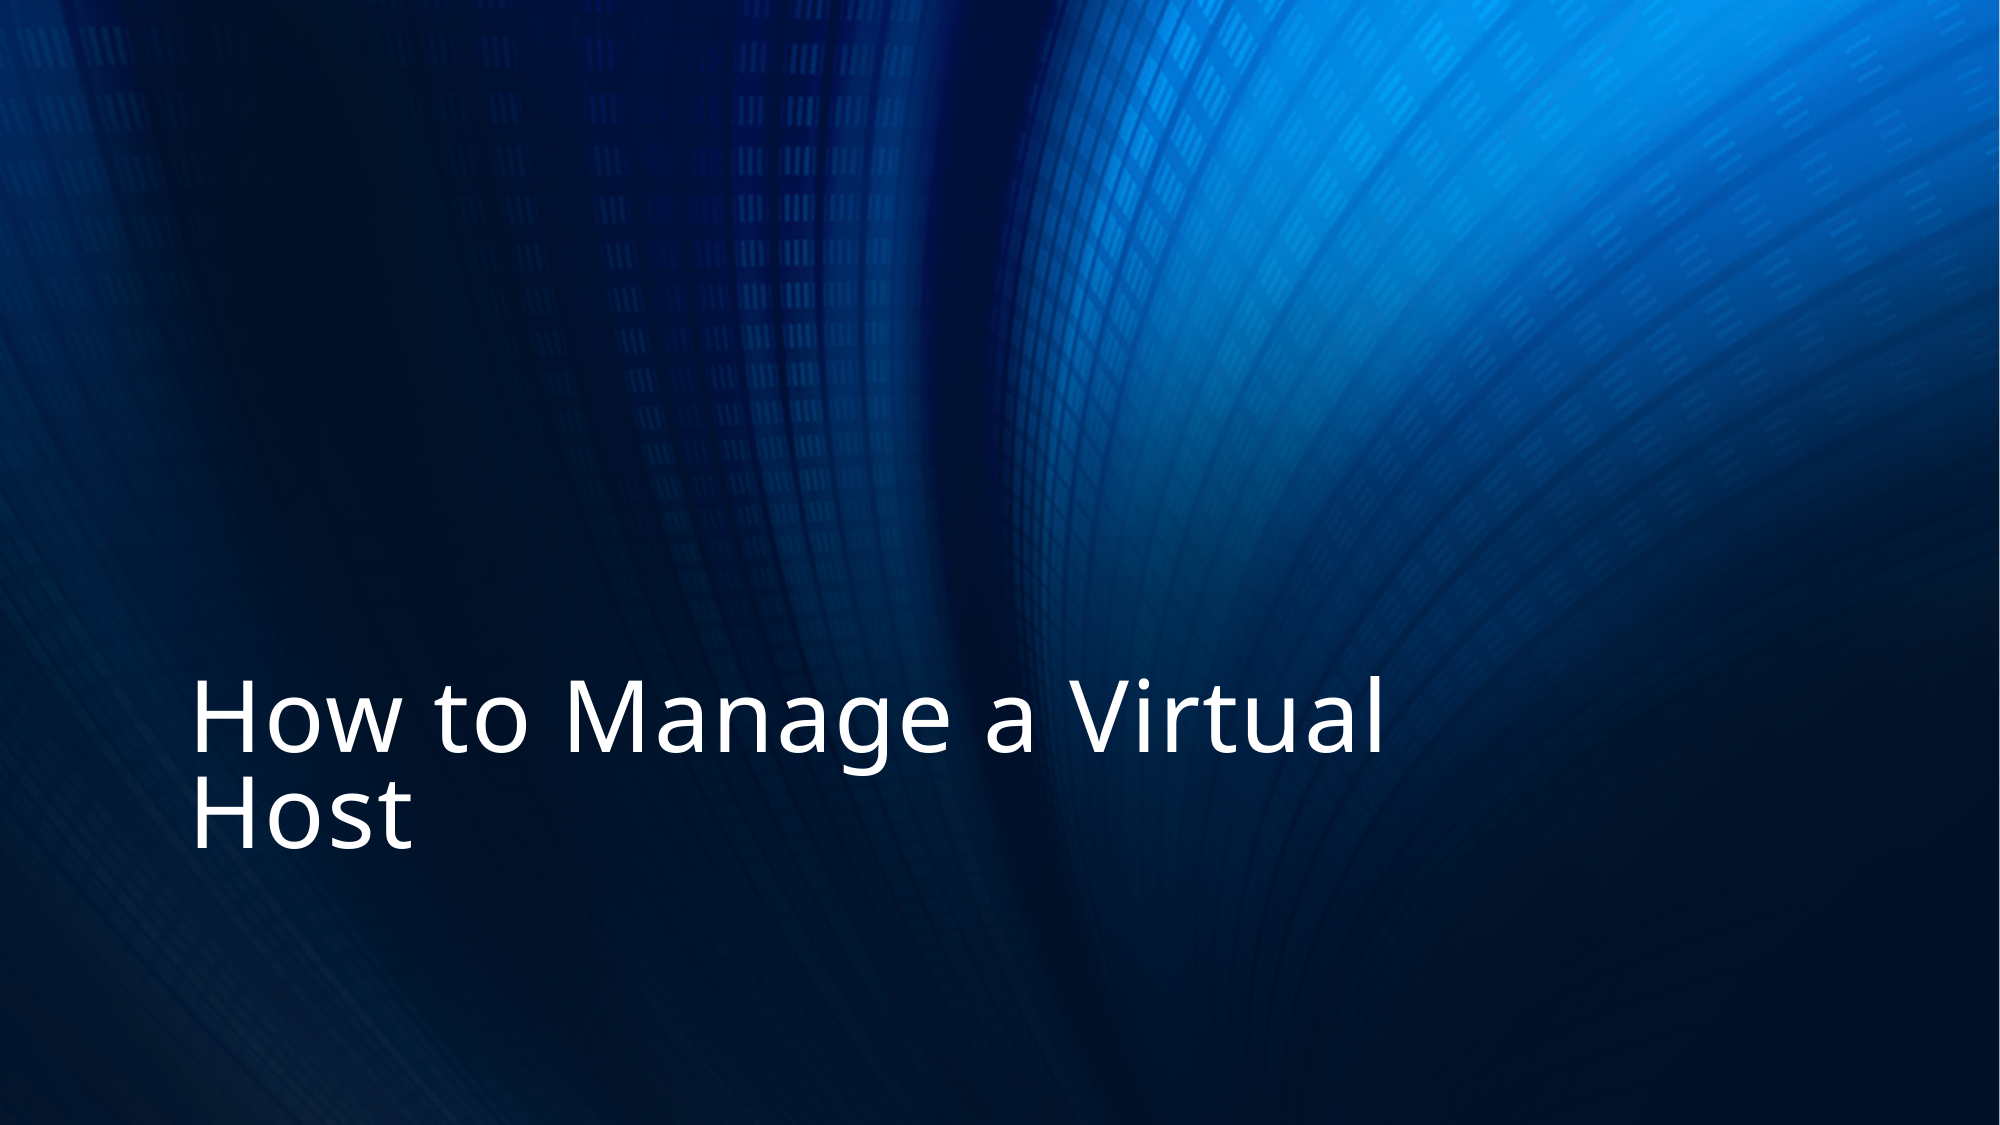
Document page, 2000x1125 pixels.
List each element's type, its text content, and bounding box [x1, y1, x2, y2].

title How to Manage a Virtual Host [173, 412, 1600, 875]
picture [0, 0, 2000, 1125]
